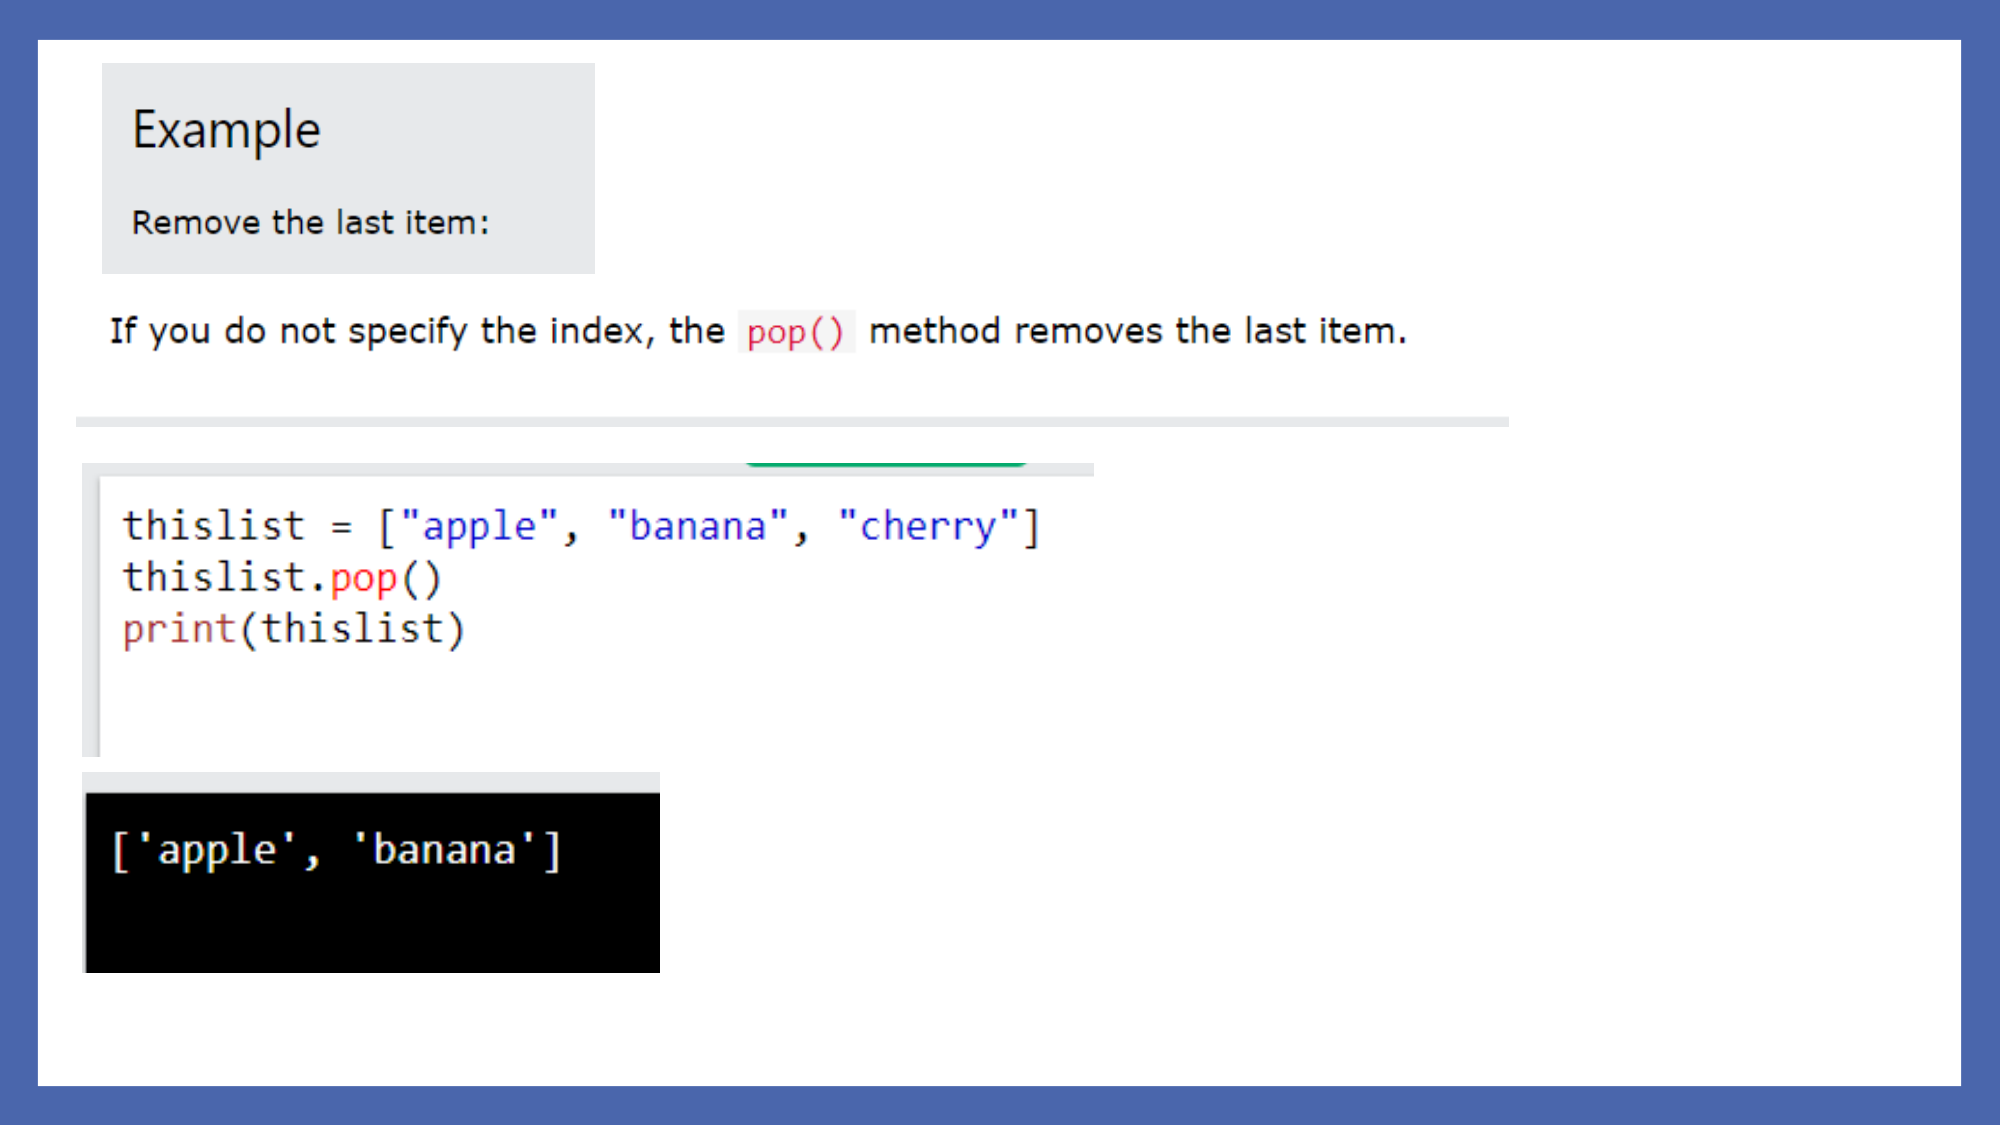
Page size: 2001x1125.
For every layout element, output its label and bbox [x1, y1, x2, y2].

picture [82, 463, 1094, 757]
picture [75, 63, 1510, 427]
picture [82, 771, 660, 973]
